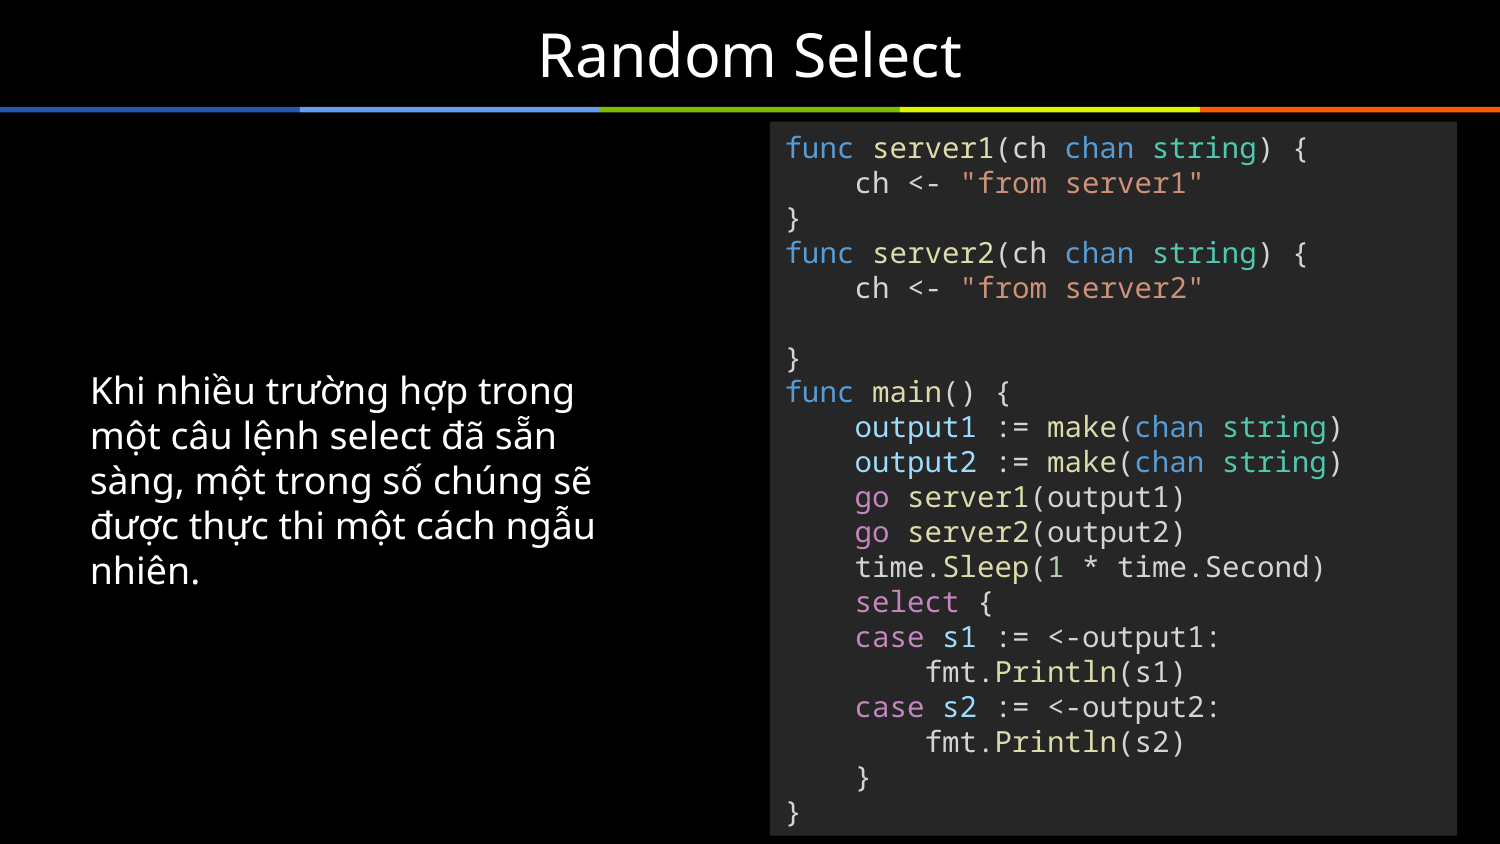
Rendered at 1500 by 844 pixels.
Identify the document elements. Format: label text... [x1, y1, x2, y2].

text_box func server1(ch chan string) { ch <- "from server1" } func server2(ch chan string) { ch <- "from server2" } func main() { output1 := make(chan string) output2 := make(chan string) go server1(output1) go server2(output2) time.Sleep(1 * time.Second) select { case s1 := <-output1: fmt.Println(s1) case s2 := <-output2: fmt.Println(s2) } } [769, 121, 1458, 836]
text_box Khi nhiều trường hợp trong một câu lệnh select đã sẵn sàng, một trong số chúng sẽ được thực thi một cách ngẫu nhiên. [75, 359, 650, 599]
title Random Select [37, 9, 1463, 98]
